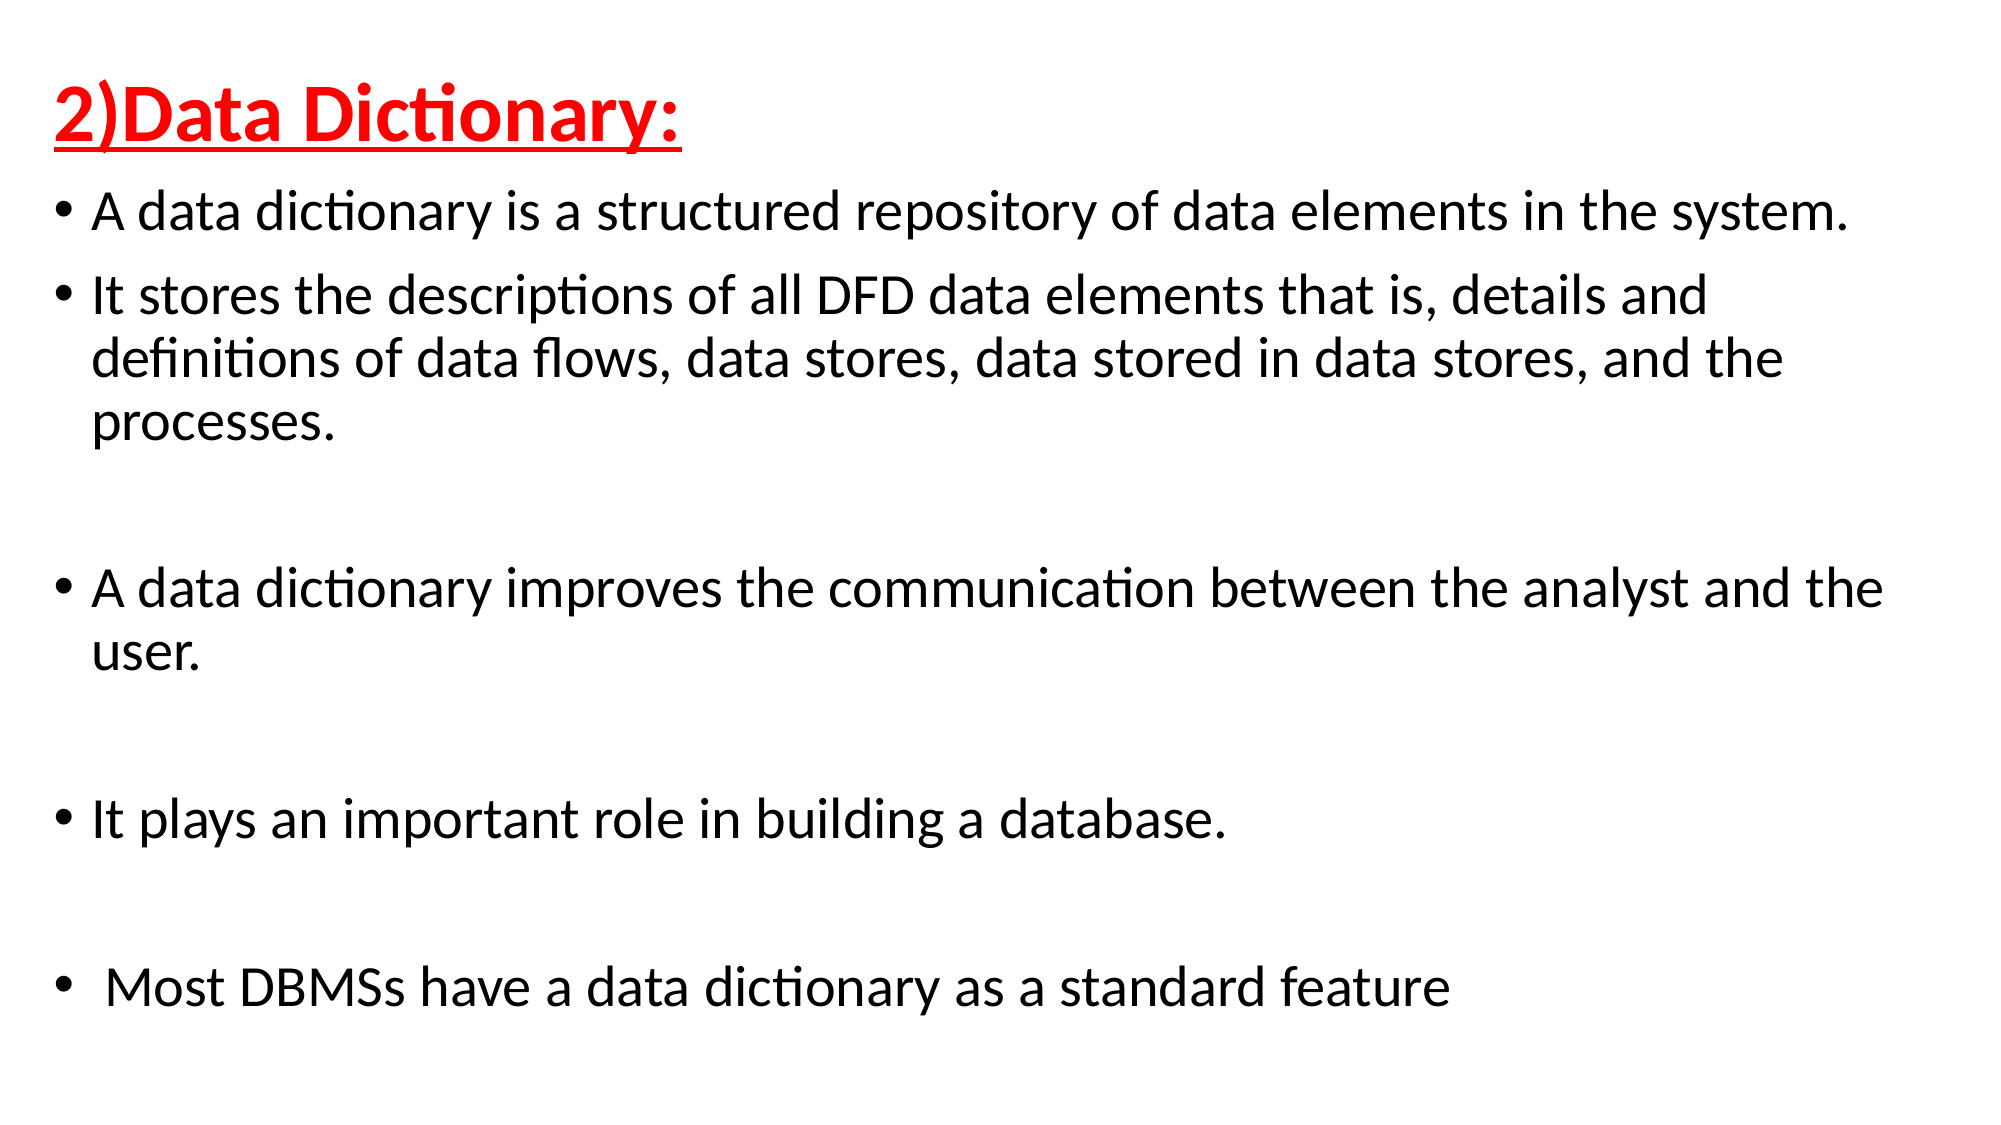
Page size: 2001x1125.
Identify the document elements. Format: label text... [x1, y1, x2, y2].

list 2)Data Dictionary: A data dictionary is a structured repository of data elements in the system. It stores the descriptions of all DFD data elements that is, details and definitions of data flows, data stores, data stored in data stores, and the processes. A data dictionary improves the communication between the analyst and the user. It plays an important role in building a database. Most DBMSs have a data dictionary as a standard feature [38, 61, 1962, 1090]
